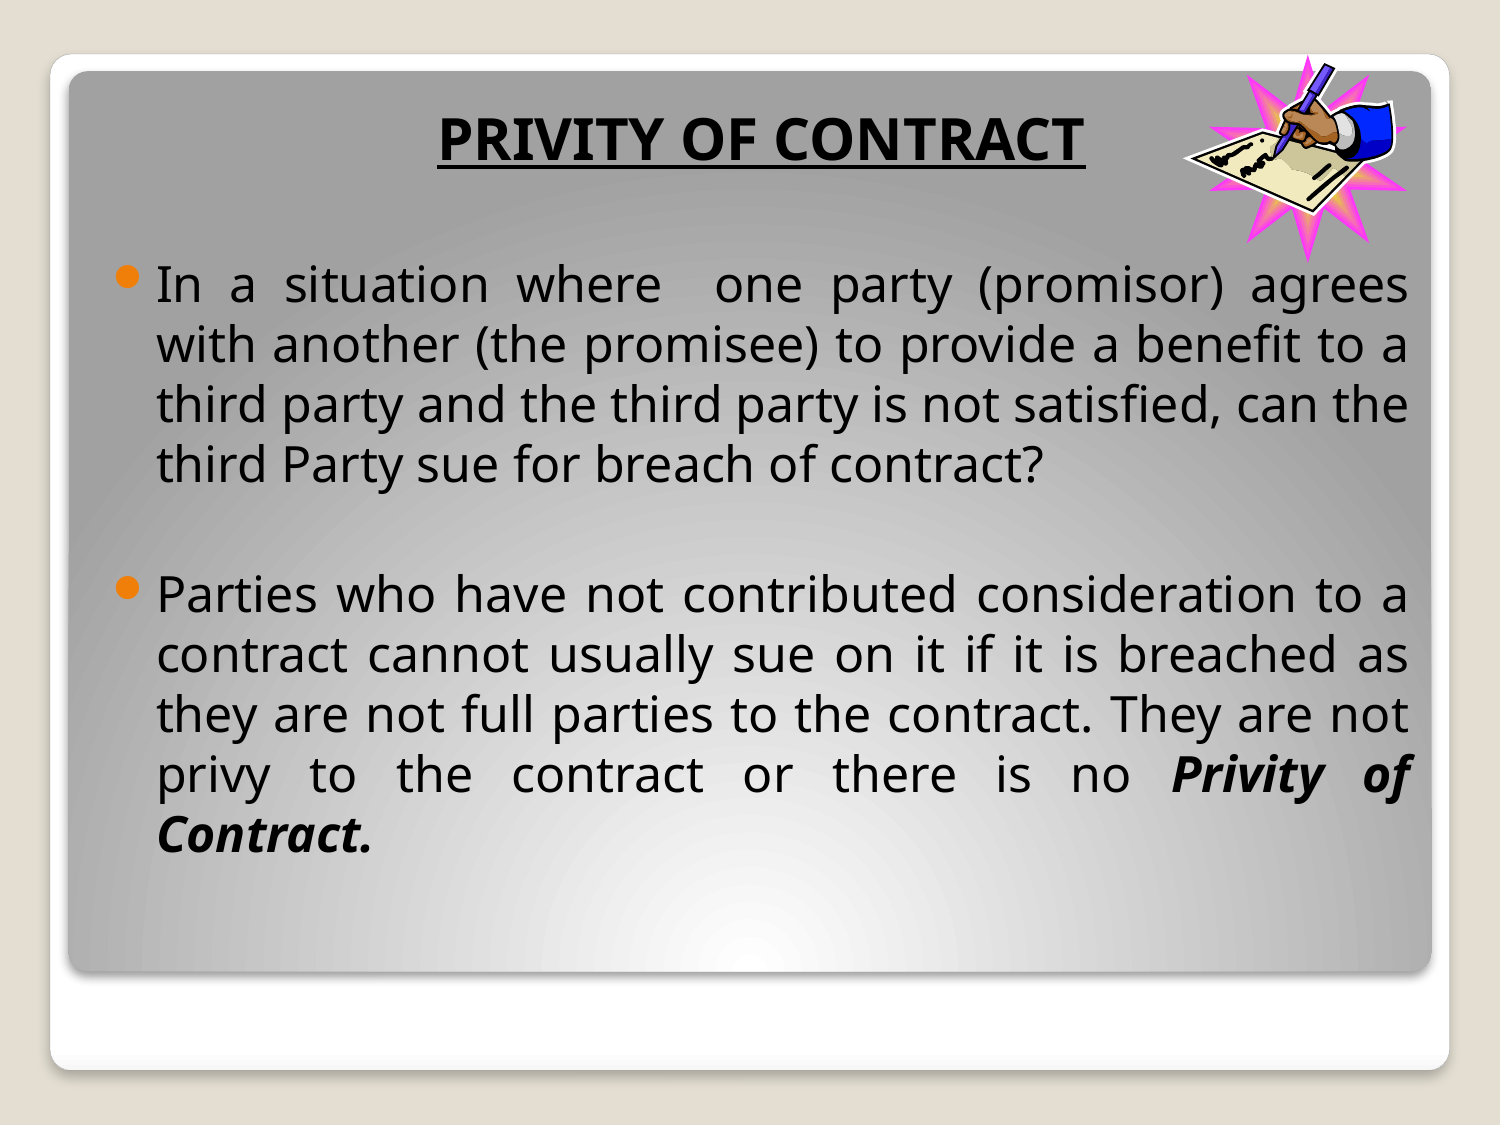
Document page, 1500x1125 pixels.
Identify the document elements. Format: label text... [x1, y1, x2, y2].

list PRIVITY OF CONTRACT In a situation where one party (promisor) agrees with another (the promisee) to provide a benefit to a third party and the third party is not satisfied, can the third Party sue for breach of contract? Parties who have not contributed consideration to a contract cannot usually sue on it if it is breached as they are not full parties to the contract. They are not privy to the contract or there is no Privity of Contract. [82, 86, 1425, 1012]
picture [1182, 54, 1408, 264]
